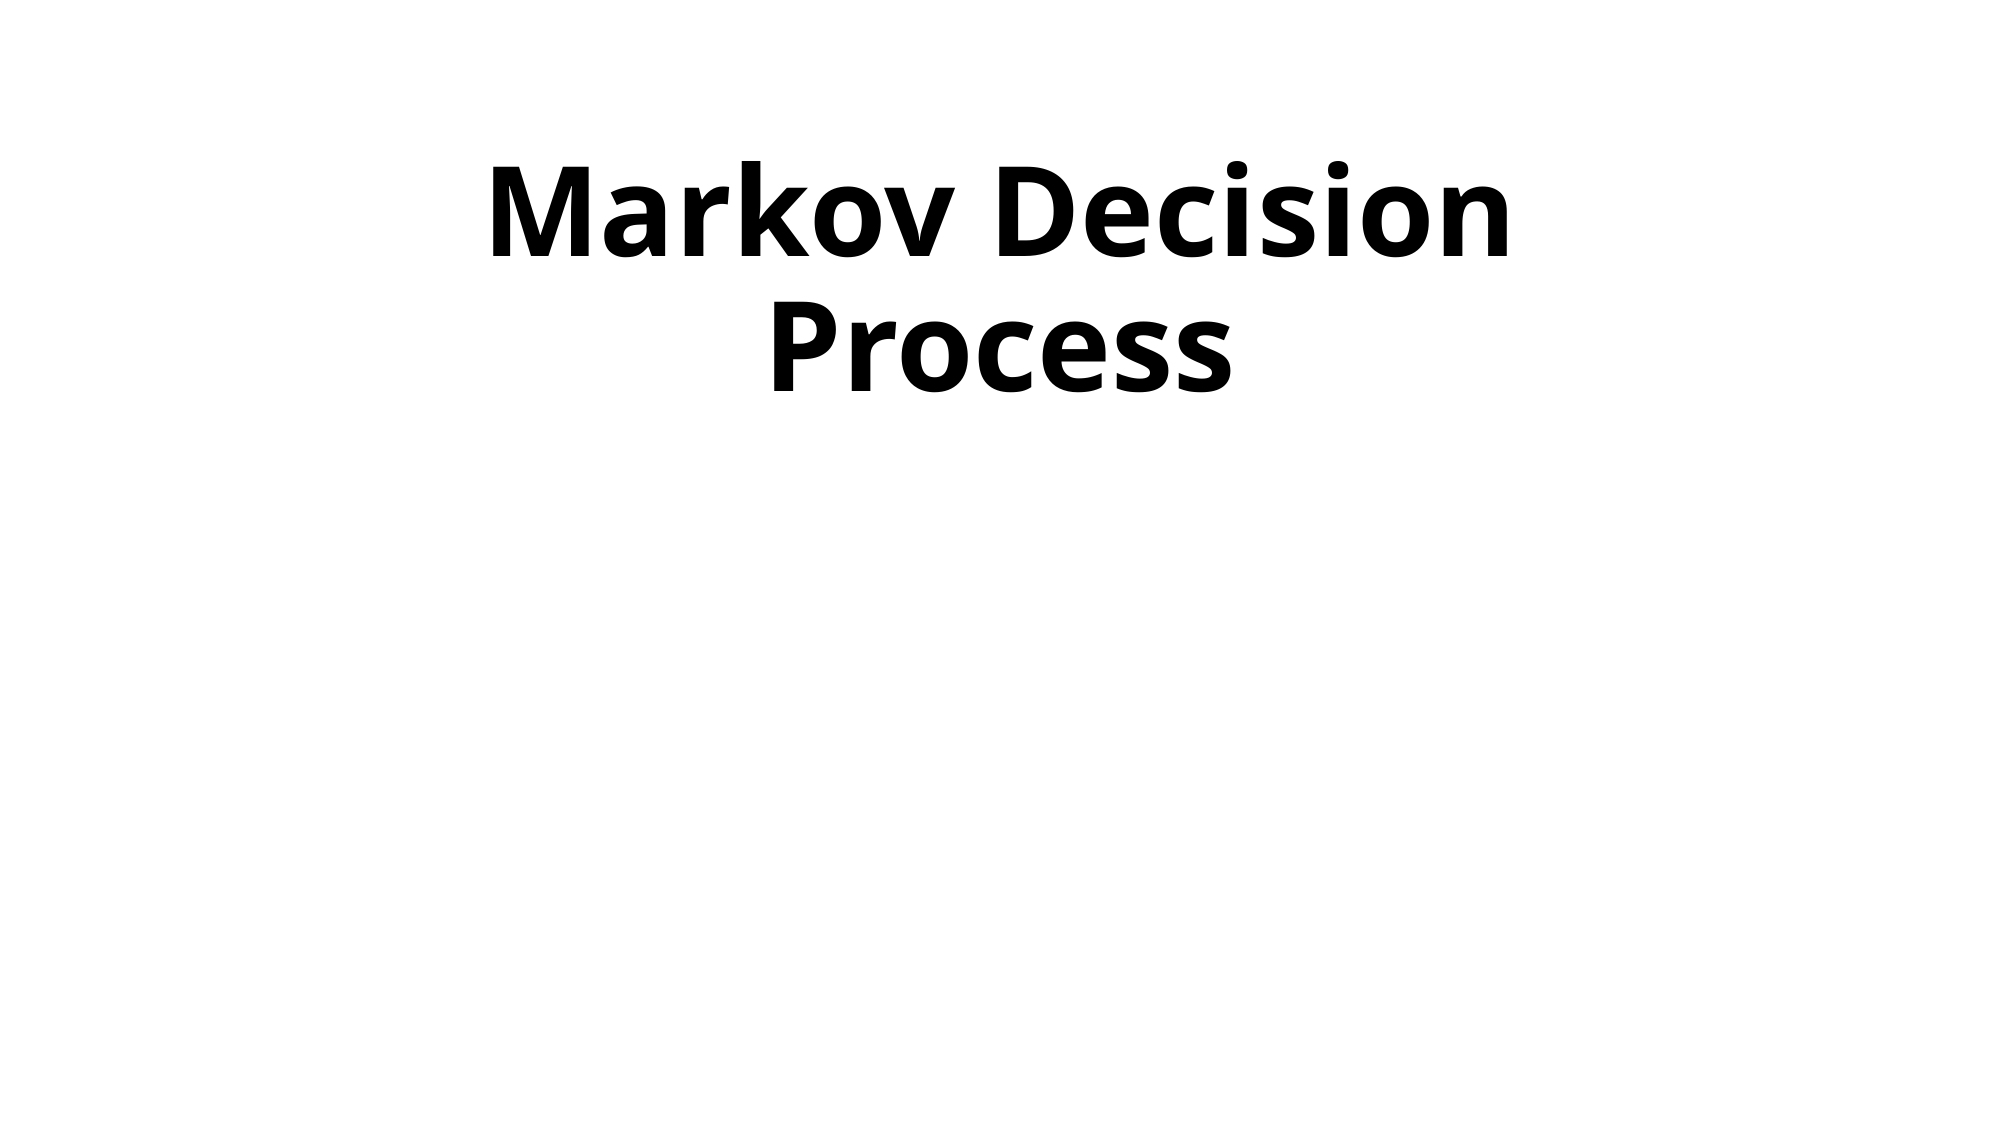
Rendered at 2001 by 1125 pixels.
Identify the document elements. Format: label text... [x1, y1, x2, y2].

title Markov Decision Process [249, 184, 1750, 576]
